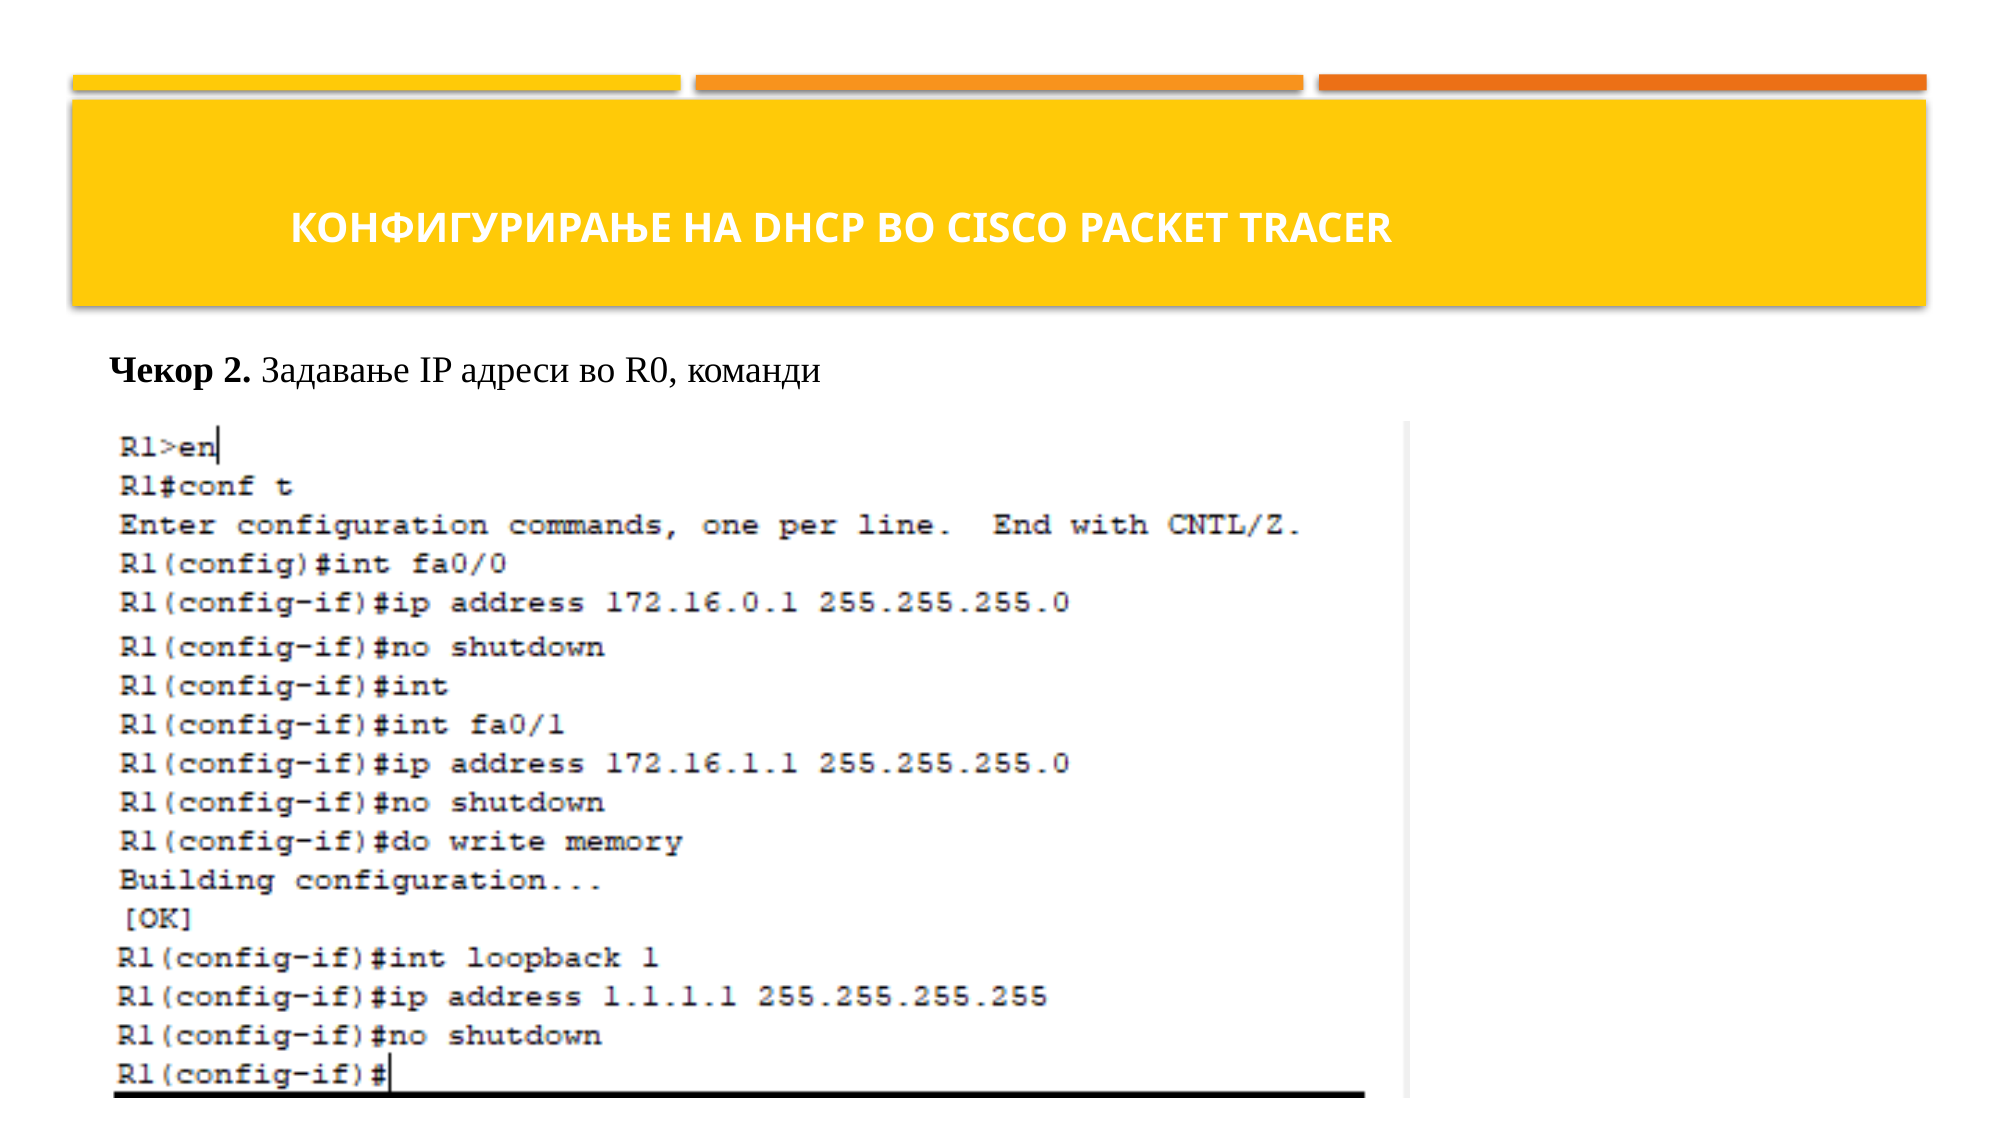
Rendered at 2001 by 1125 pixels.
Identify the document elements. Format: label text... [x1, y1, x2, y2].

title Конфигурирање на DHCP во Cisco Packet Tracer [274, 193, 2000, 356]
picture [111, 421, 1410, 1099]
text_box Чекор 2. Задавање IP адреси во R0, команди [94, 337, 1095, 504]
